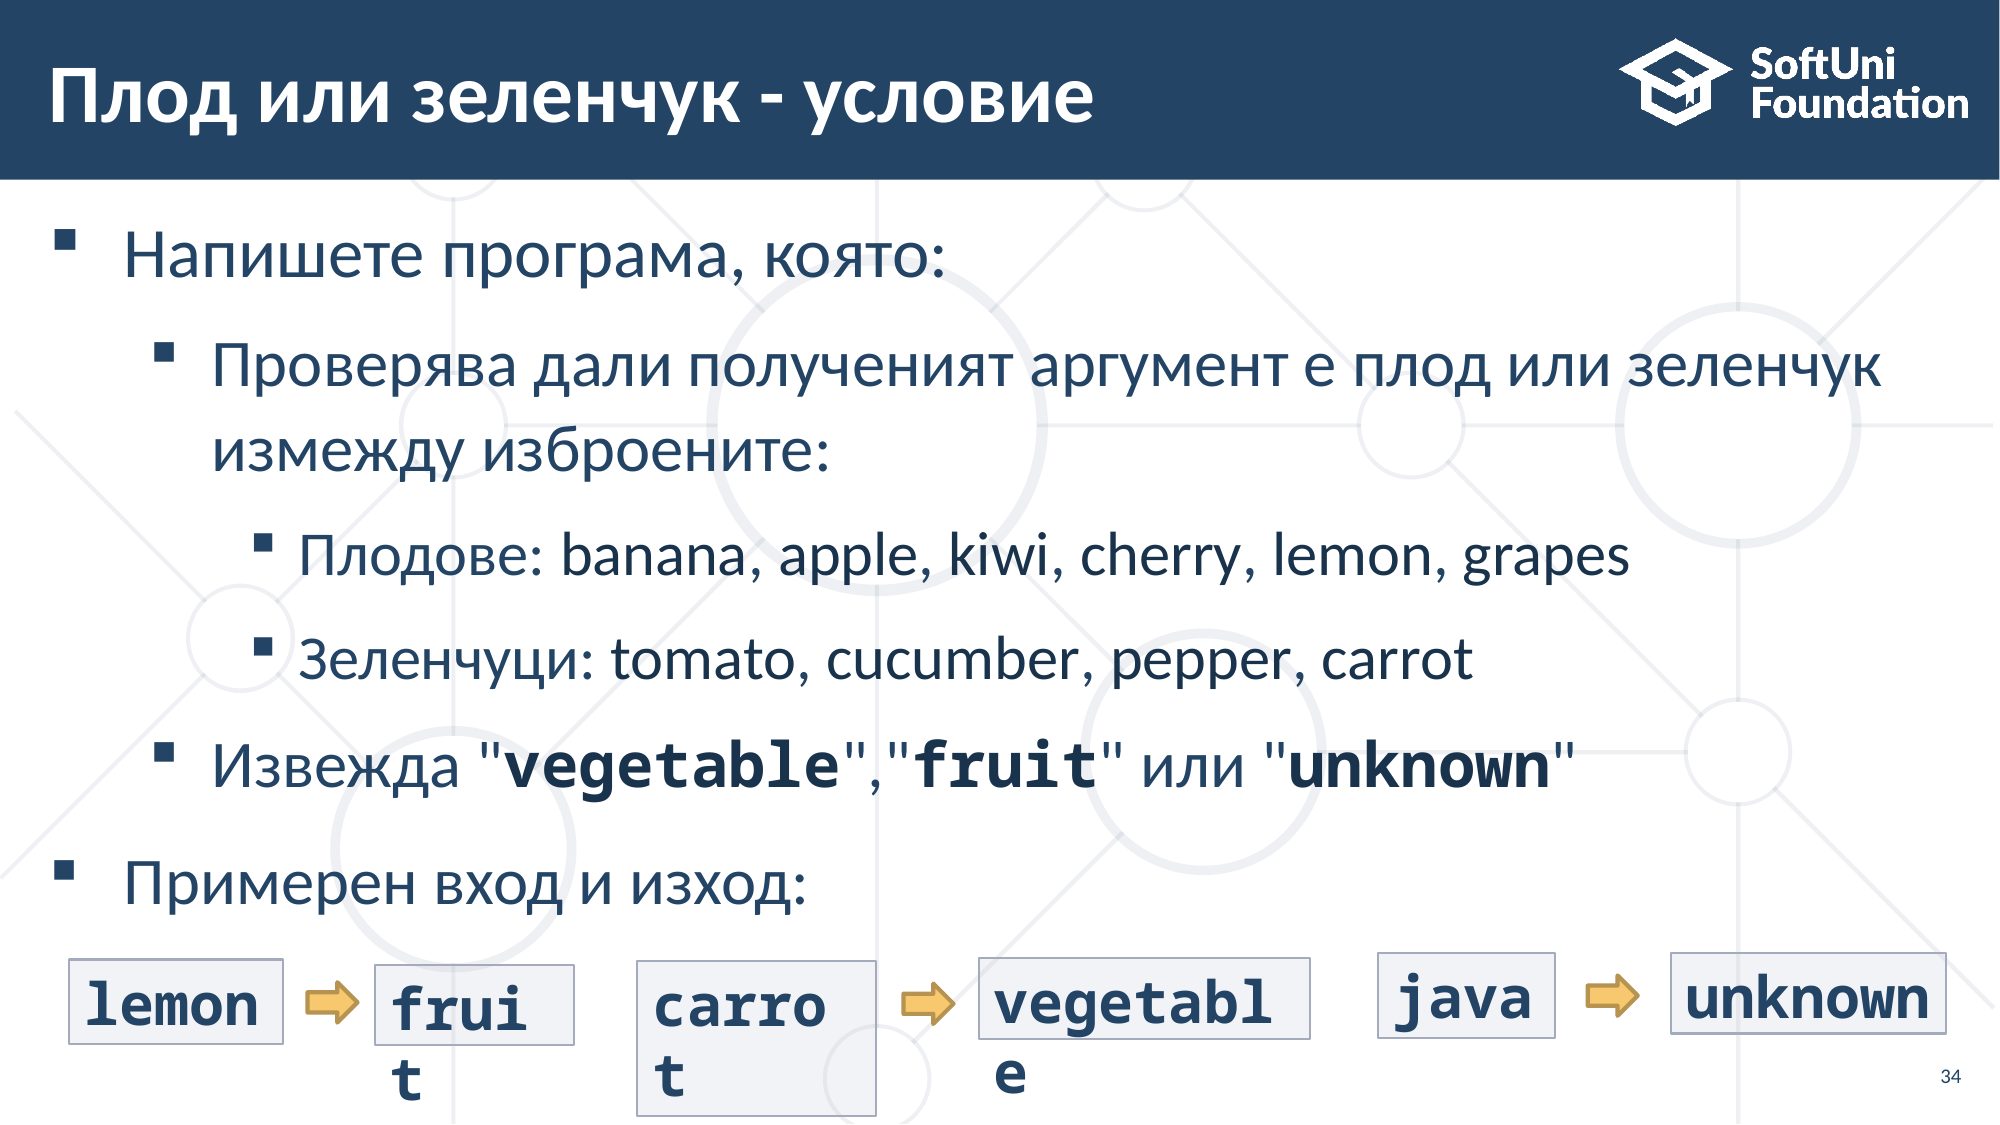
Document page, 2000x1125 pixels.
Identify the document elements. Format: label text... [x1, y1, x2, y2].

list Напишете програма, която: Проверява дали полученият аргумент е плод или зеленчук измежду изброените: Плодове: banana, apple, kiwi, cherry, lemon, grapes Зеленчуци: tomato, cucumber, pepper, carrot Извежда "vegetable","fruit" или "unknown" Примерен вход и изход: [31, 196, 1970, 1050]
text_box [69, 959, 575, 1046]
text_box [1378, 952, 1946, 1039]
slide_number 34 [1896, 1049, 1968, 1101]
title Плод или зеленчук - условие [31, 16, 1591, 162]
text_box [636, 957, 1310, 1047]
picture [1618, 38, 1968, 126]
